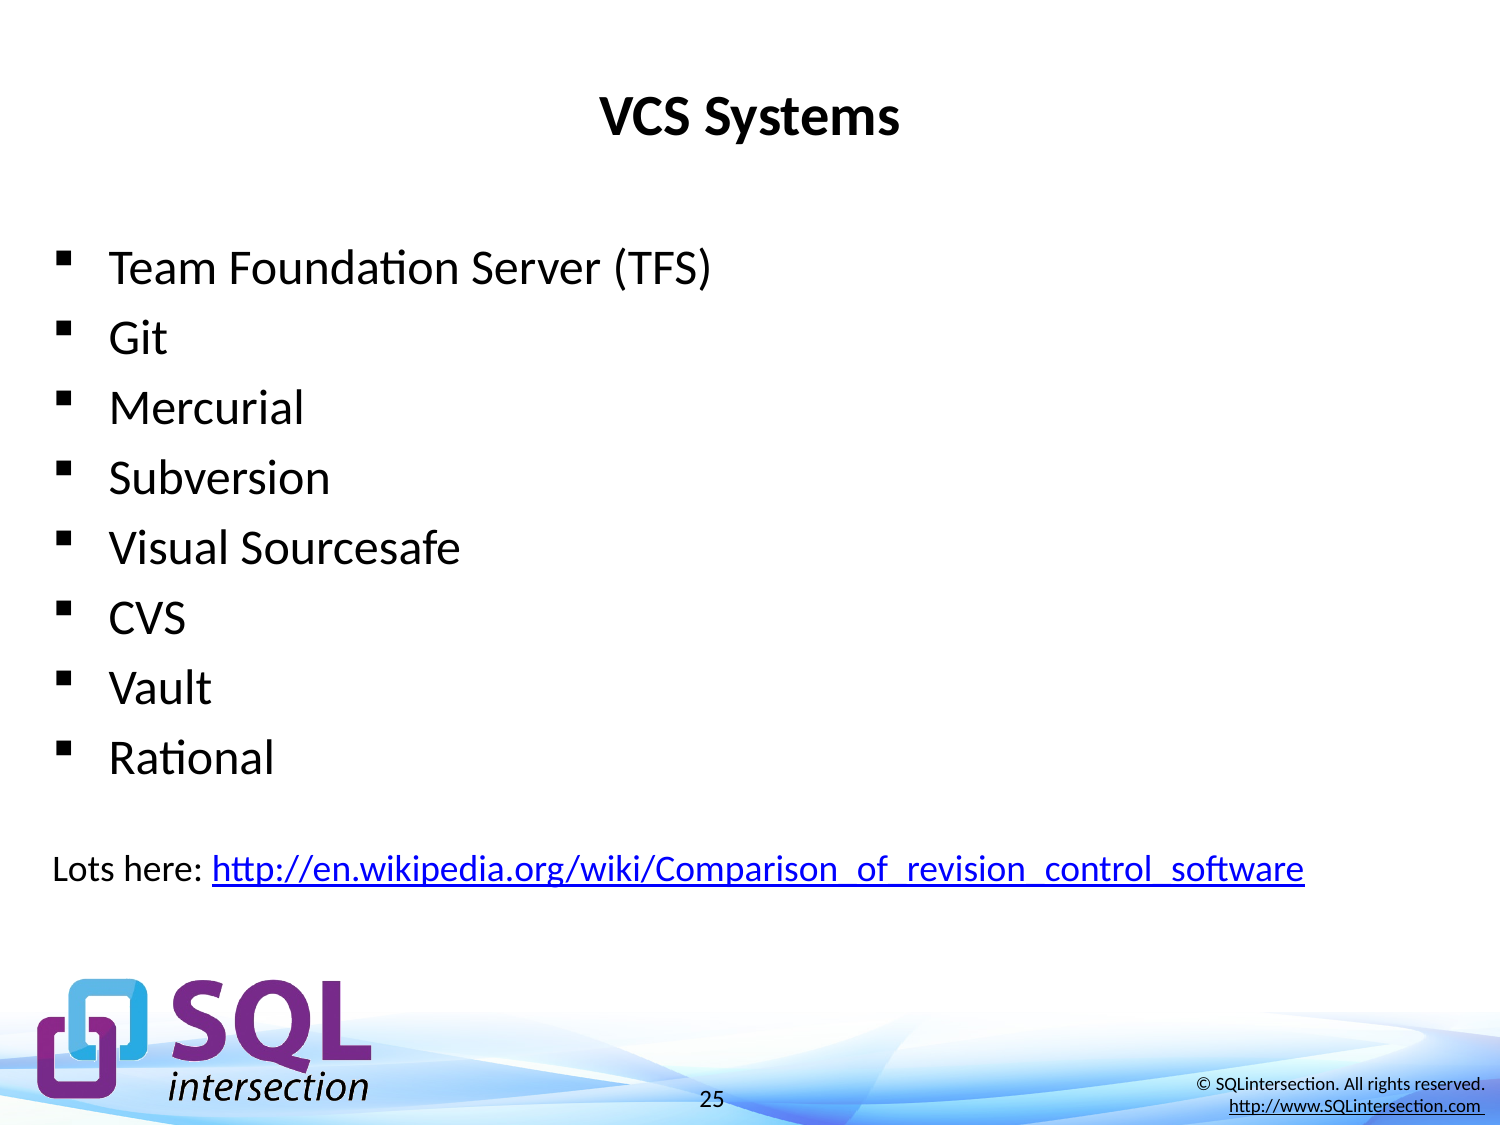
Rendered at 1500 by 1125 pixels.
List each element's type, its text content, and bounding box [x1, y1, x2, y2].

title VCS Systems [74, 49, 1426, 176]
picture [0, 975, 1500, 1125]
list Team Foundation Server (TFS) Git Mercurial Subversion Visual Sourcesafe CVS Vault Rational Lots here: http://en.wikipedia.org/wiki/Comparison_of_revision_control_software [36, 226, 1425, 1055]
